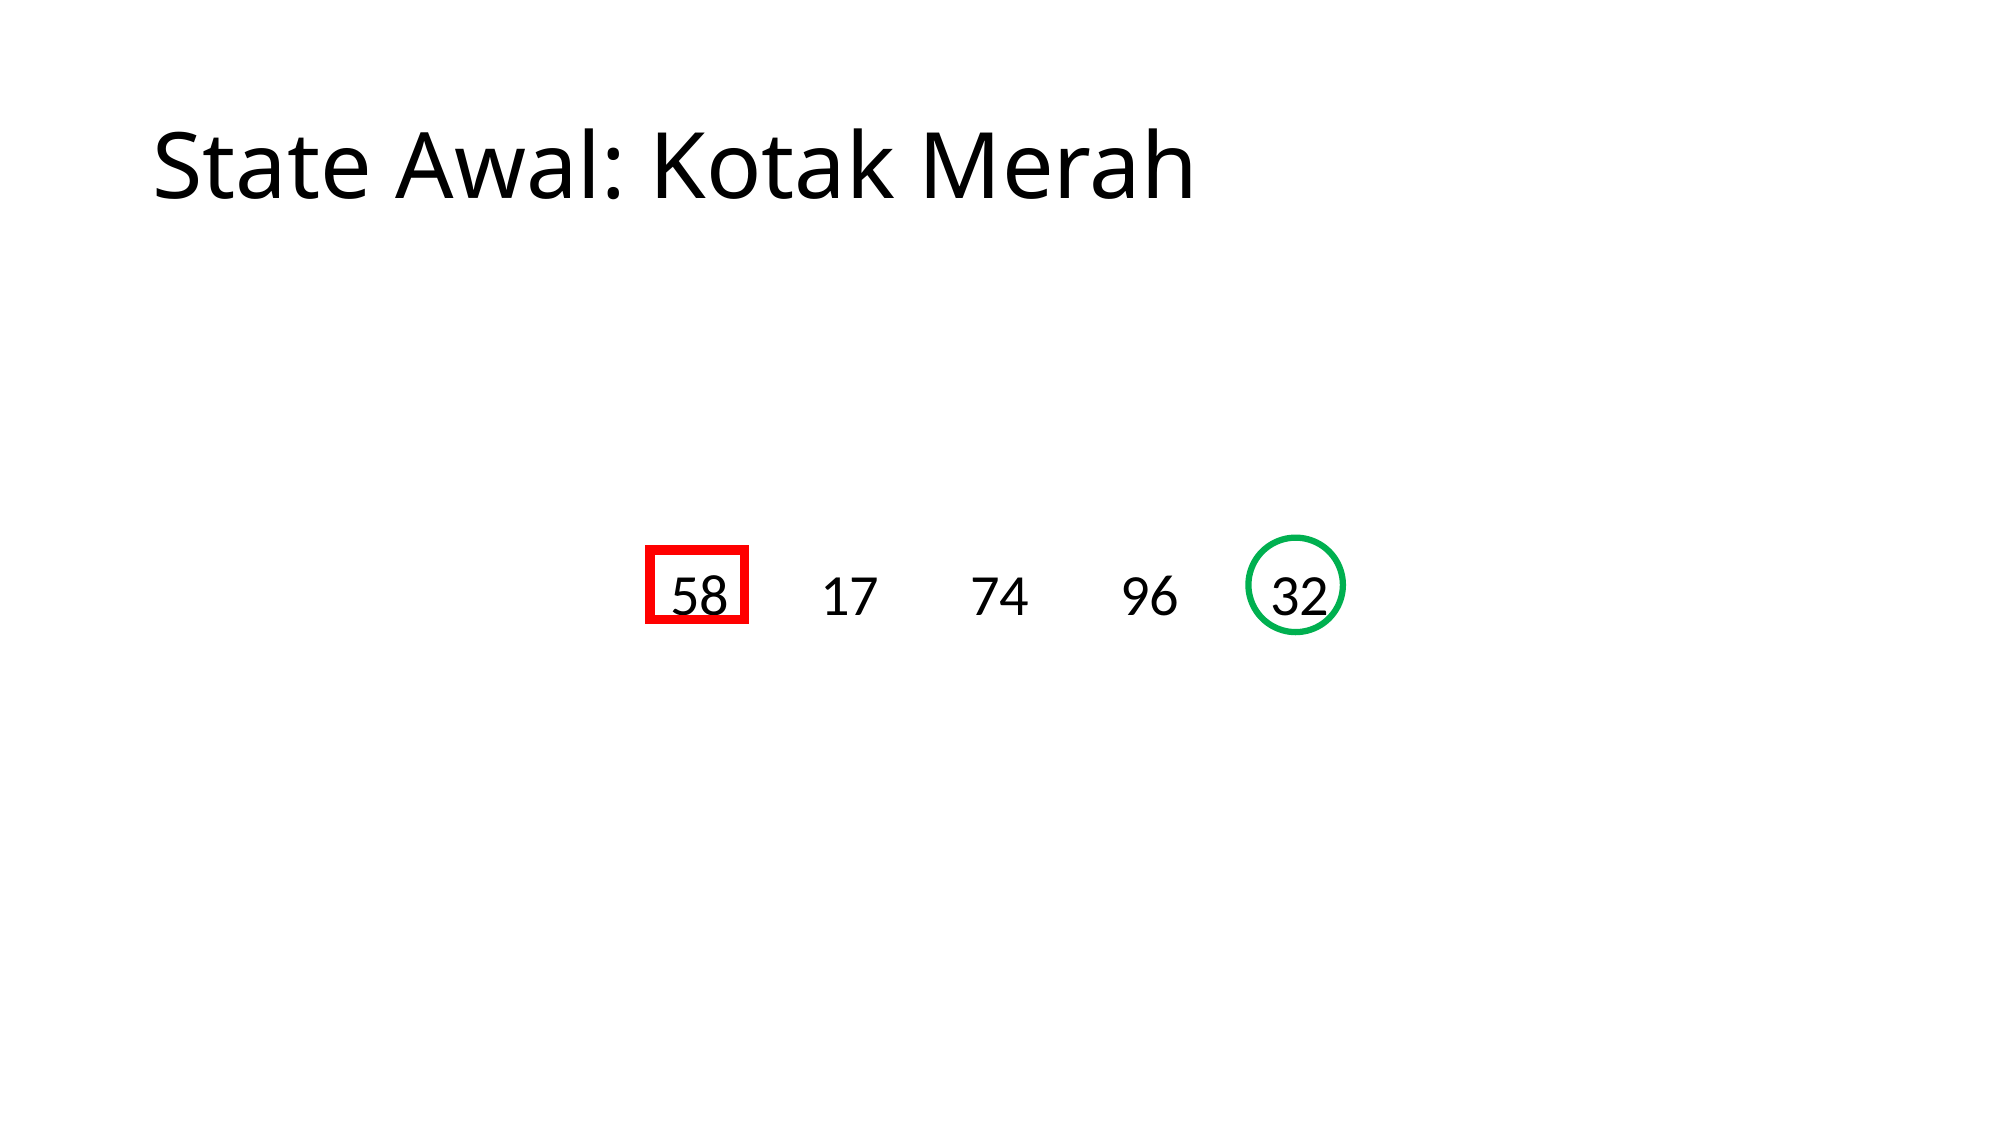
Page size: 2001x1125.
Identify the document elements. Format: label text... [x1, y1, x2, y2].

title State Awal: Kotak Merah [137, 59, 1863, 278]
list 58 17 74 96 32 [137, 299, 1863, 1014]
text_box [1247, 536, 1344, 634]
text_box [649, 549, 746, 621]
